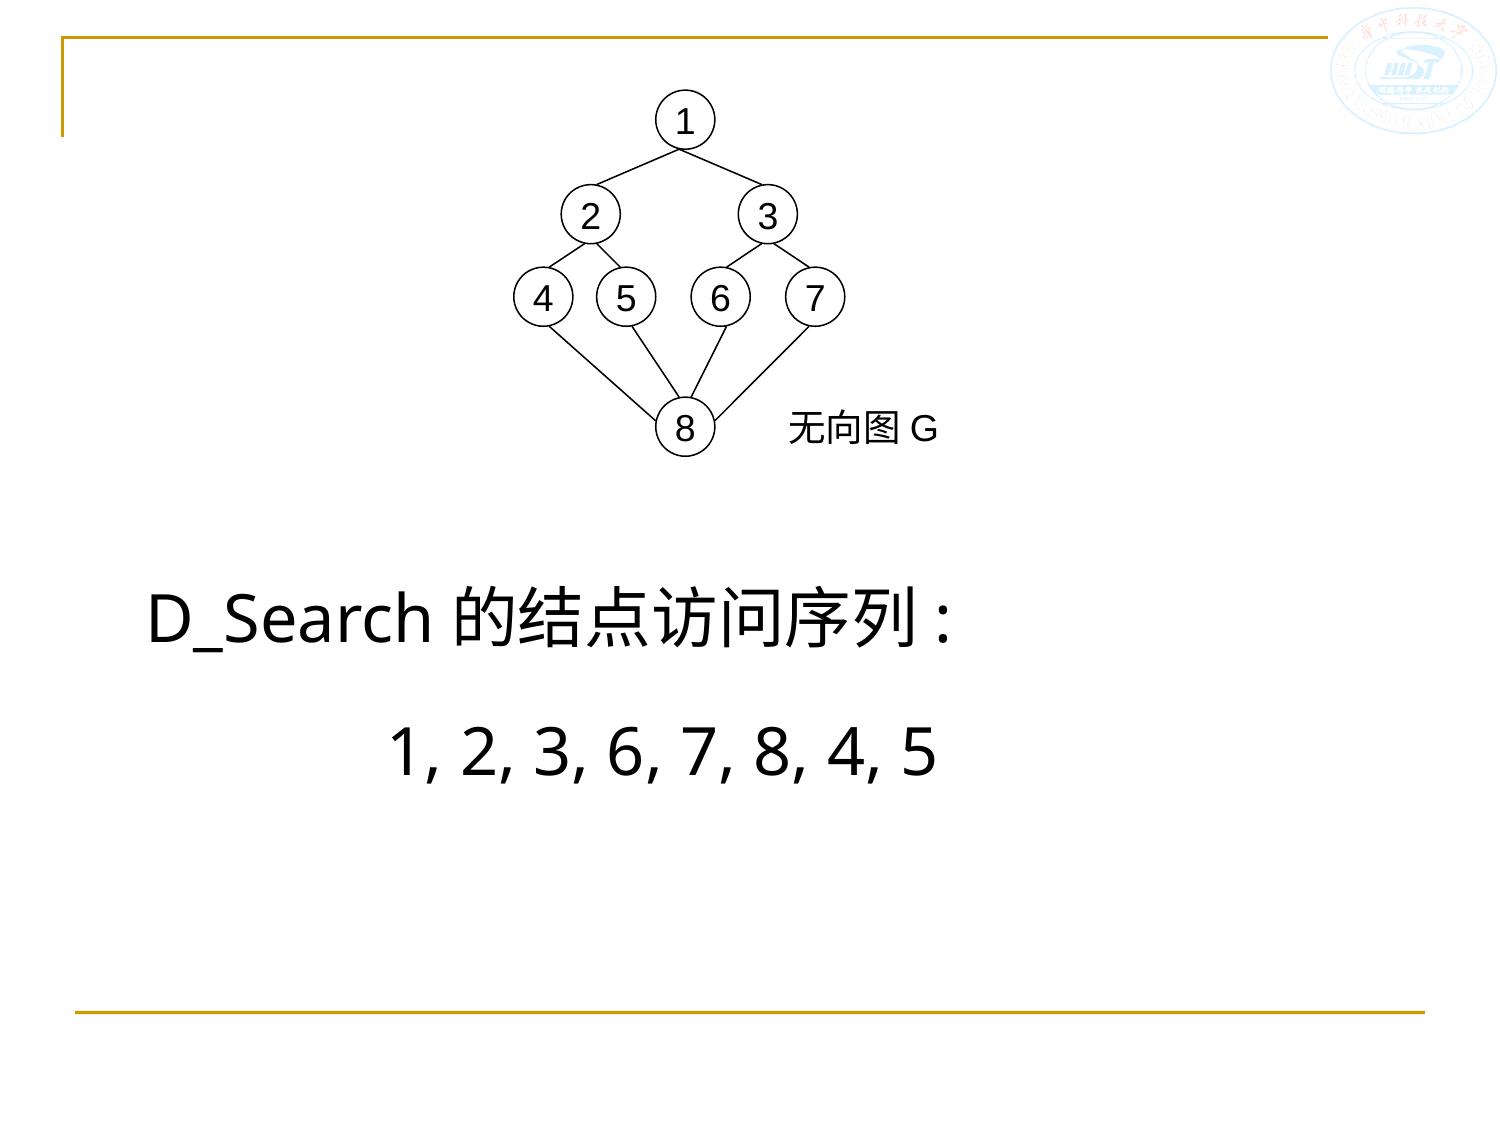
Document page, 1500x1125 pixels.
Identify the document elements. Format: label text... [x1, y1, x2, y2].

list D_Search的结点访问序列: 1, 2, 3, 6, 7, 8, 4, 5 [130, 528, 1442, 889]
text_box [513, 89, 975, 458]
